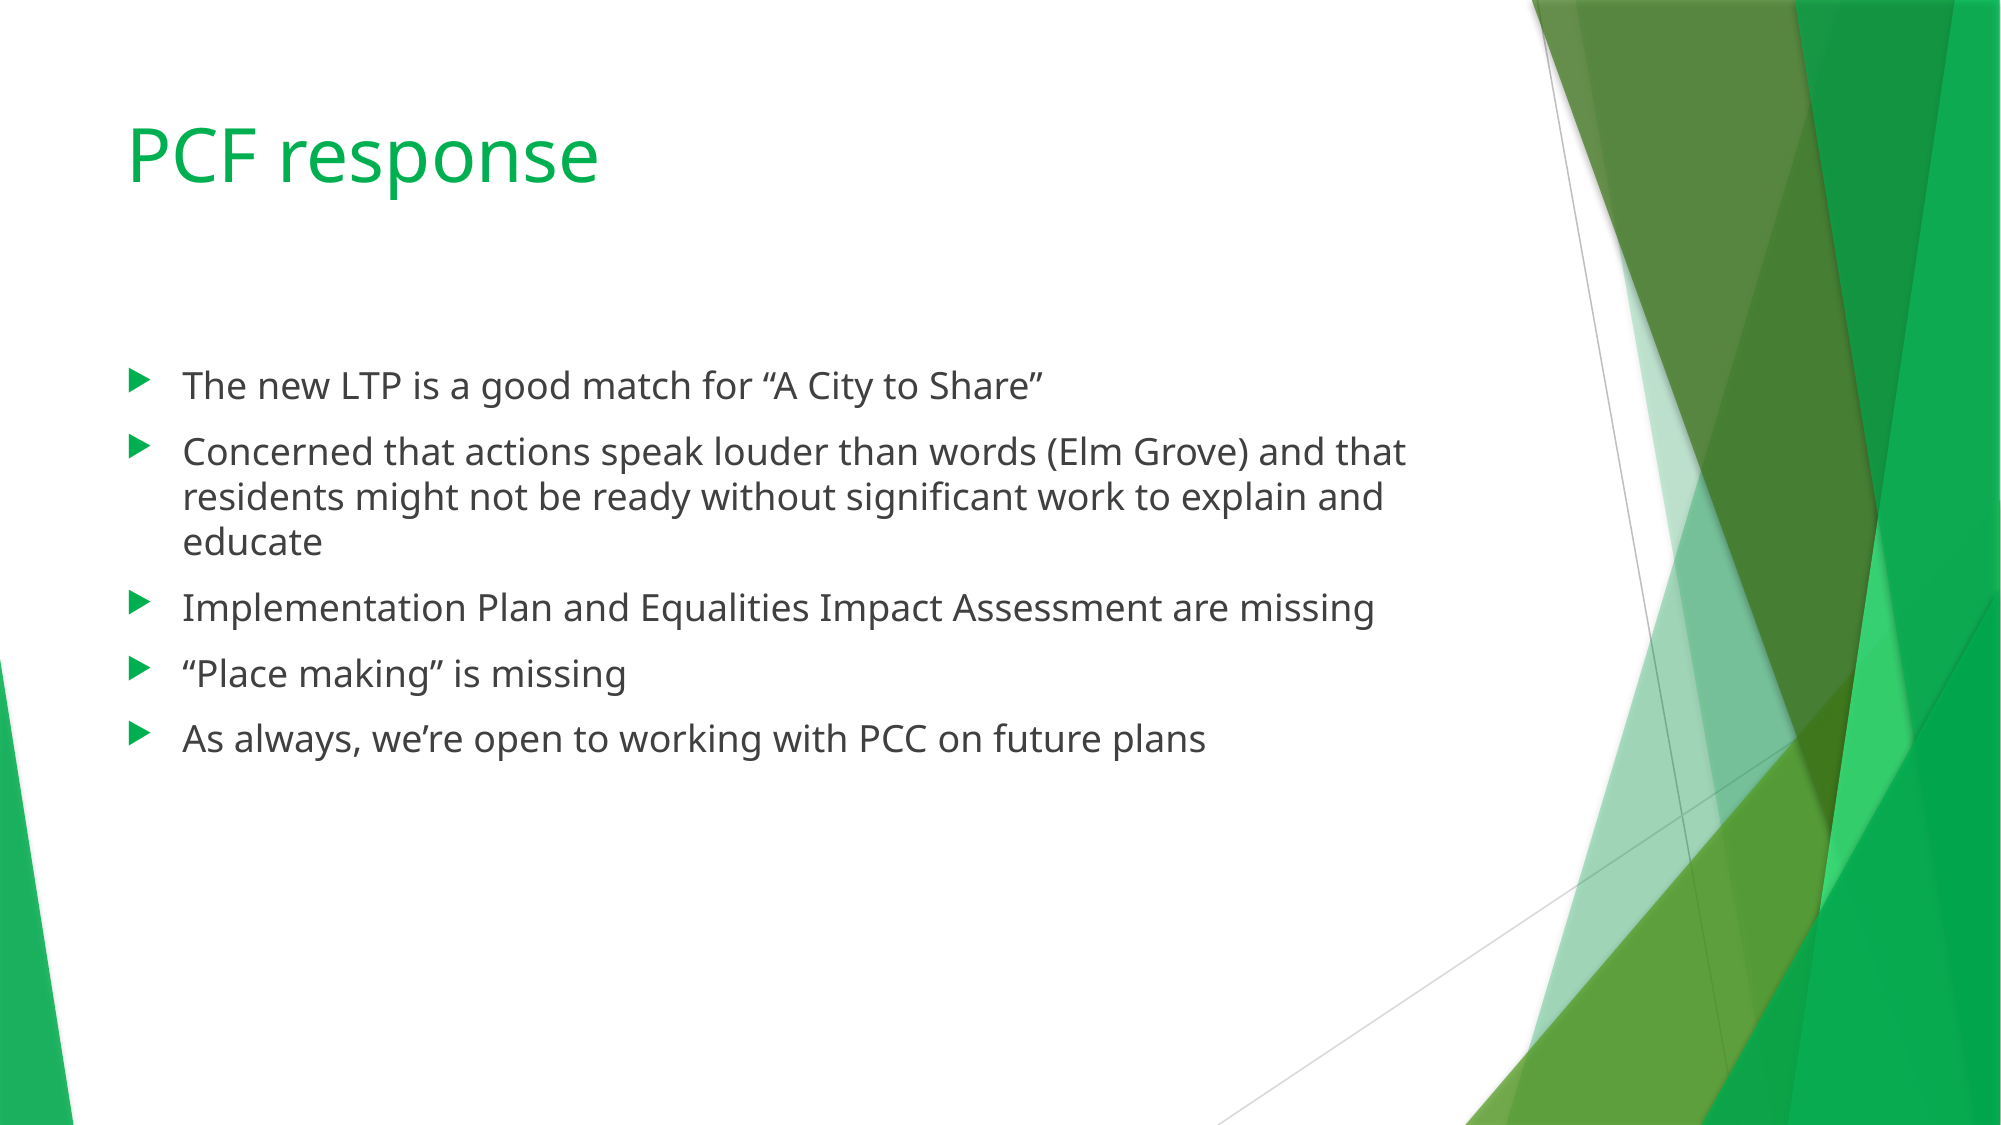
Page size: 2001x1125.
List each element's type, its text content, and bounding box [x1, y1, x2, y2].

title PCF response [111, 99, 1522, 317]
list The new LTP is a good match for “A City to Share” Concerned that actions speak louder than words (Elm Grove) and that residents might not be ready without significant work to explain and educate Implementation Plan and Equalities Impact Assessment are missing “Place making” is missing As always, we’re open to working with PCC on future plans [111, 354, 1522, 992]
